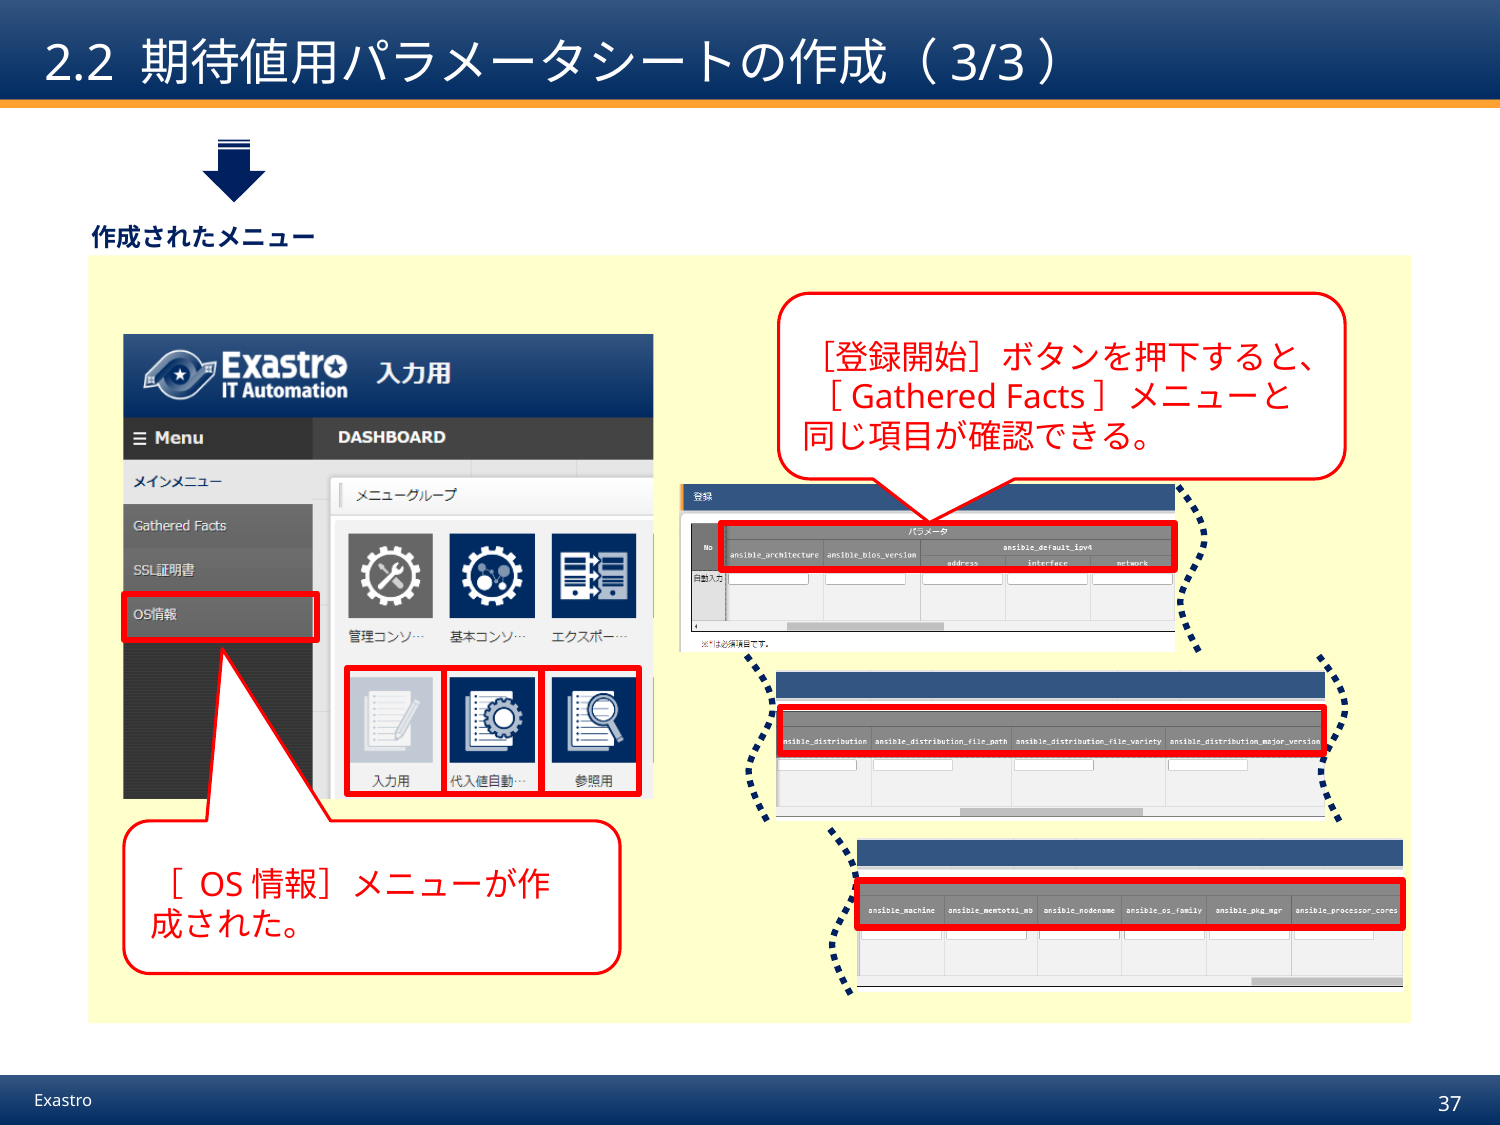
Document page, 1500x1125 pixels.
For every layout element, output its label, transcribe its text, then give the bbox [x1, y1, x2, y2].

text_box [123, 808, 621, 974]
text_box [88, 255, 1412, 1024]
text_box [123, 333, 654, 800]
text_box [828, 830, 855, 999]
text_box [746, 660, 770, 826]
text_box ［ OS情報］メニューが作成された。 [135, 855, 597, 950]
picture [0, 0, 1500, 1125]
text_box ［登録開始］ボタンを押下すると、 ［Gathered Facts］メニューと同じ項目が確認できる。 [787, 328, 1338, 463]
text_box [218, 143, 250, 148]
text_box [202, 149, 266, 203]
text_box [1178, 484, 1207, 657]
title 2.2 期待値用パラメータシートの作成（3/3） [29, 18, 1471, 96]
text_box 作成されたメニュー [76, 214, 479, 259]
text_box [778, 293, 1346, 483]
text_box [1317, 654, 1348, 826]
